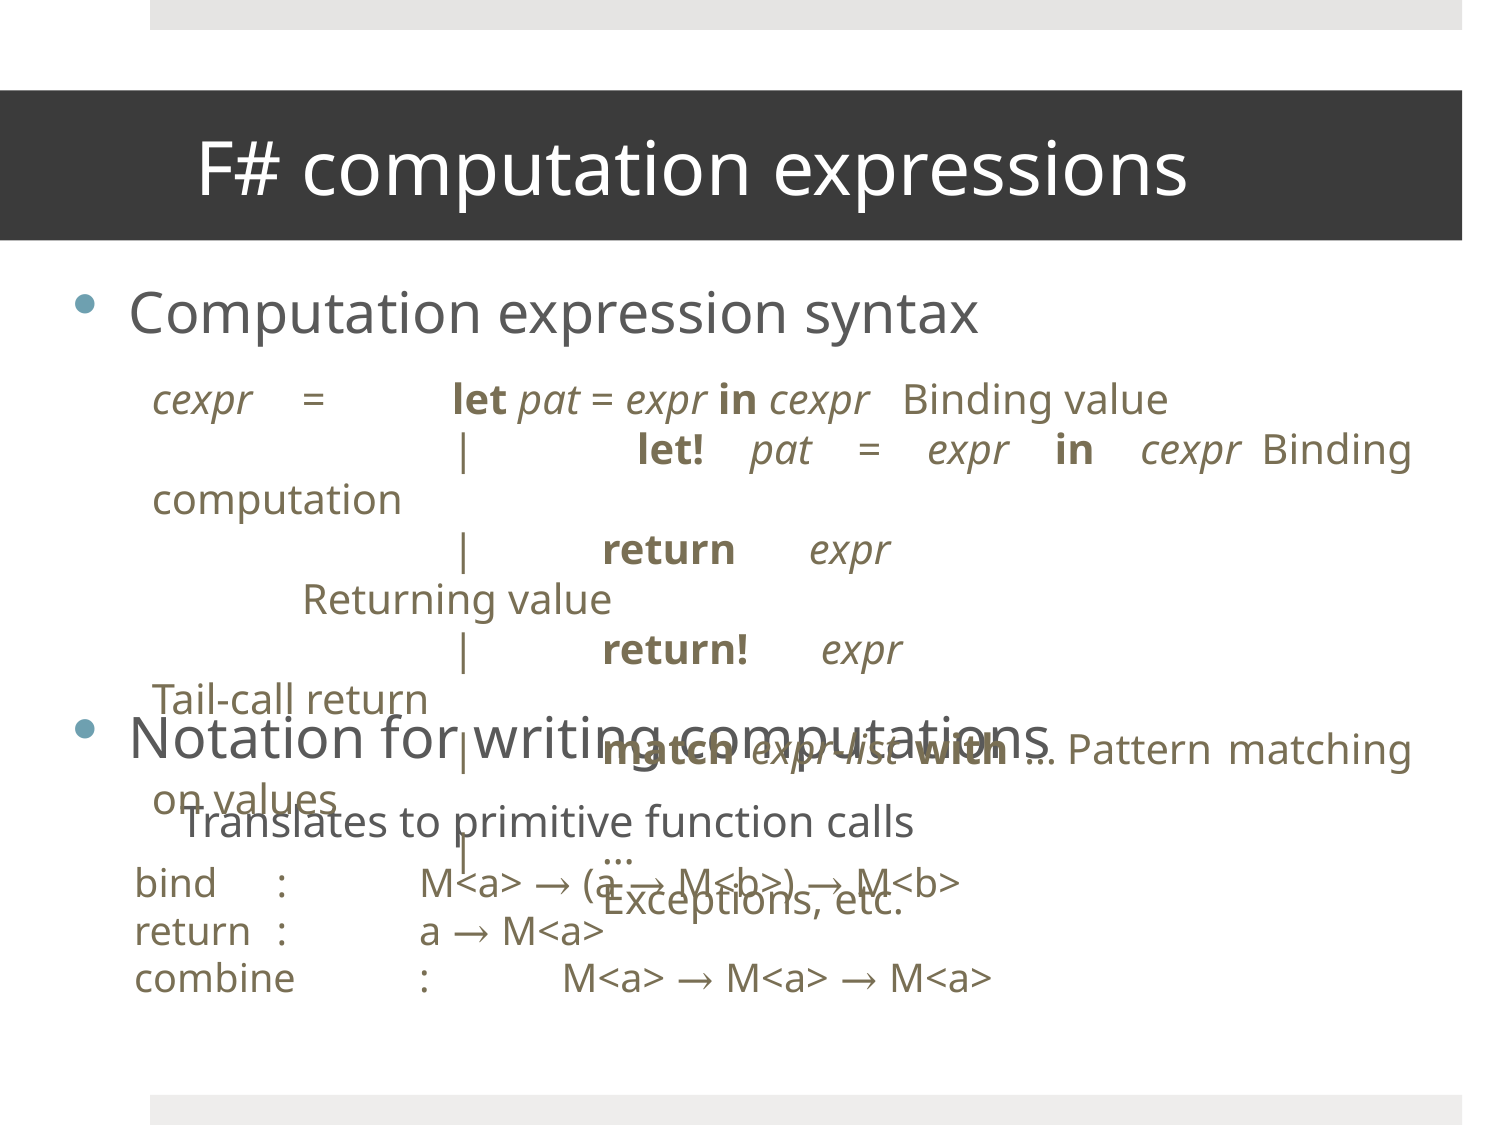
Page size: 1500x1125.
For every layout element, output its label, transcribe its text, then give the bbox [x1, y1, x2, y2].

list Computation expression syntax Notation for writing computations Translates to primitive function calls bind : M<a> → (a → M<b>) → M<b> return : a → M<a> combine : M<a> → M<a> → M<a> [60, 268, 1432, 1018]
text_box cexpr = let pat = expr in cexpr Binding value | let! pat = expr in cexpr Binding computation | return expr Returning value | return! expr Tail-call return | match expr-list with … Pattern matching on values | … Exceptions, etc. [137, 365, 1428, 980]
title F# computation expressions [0, 90, 1463, 241]
